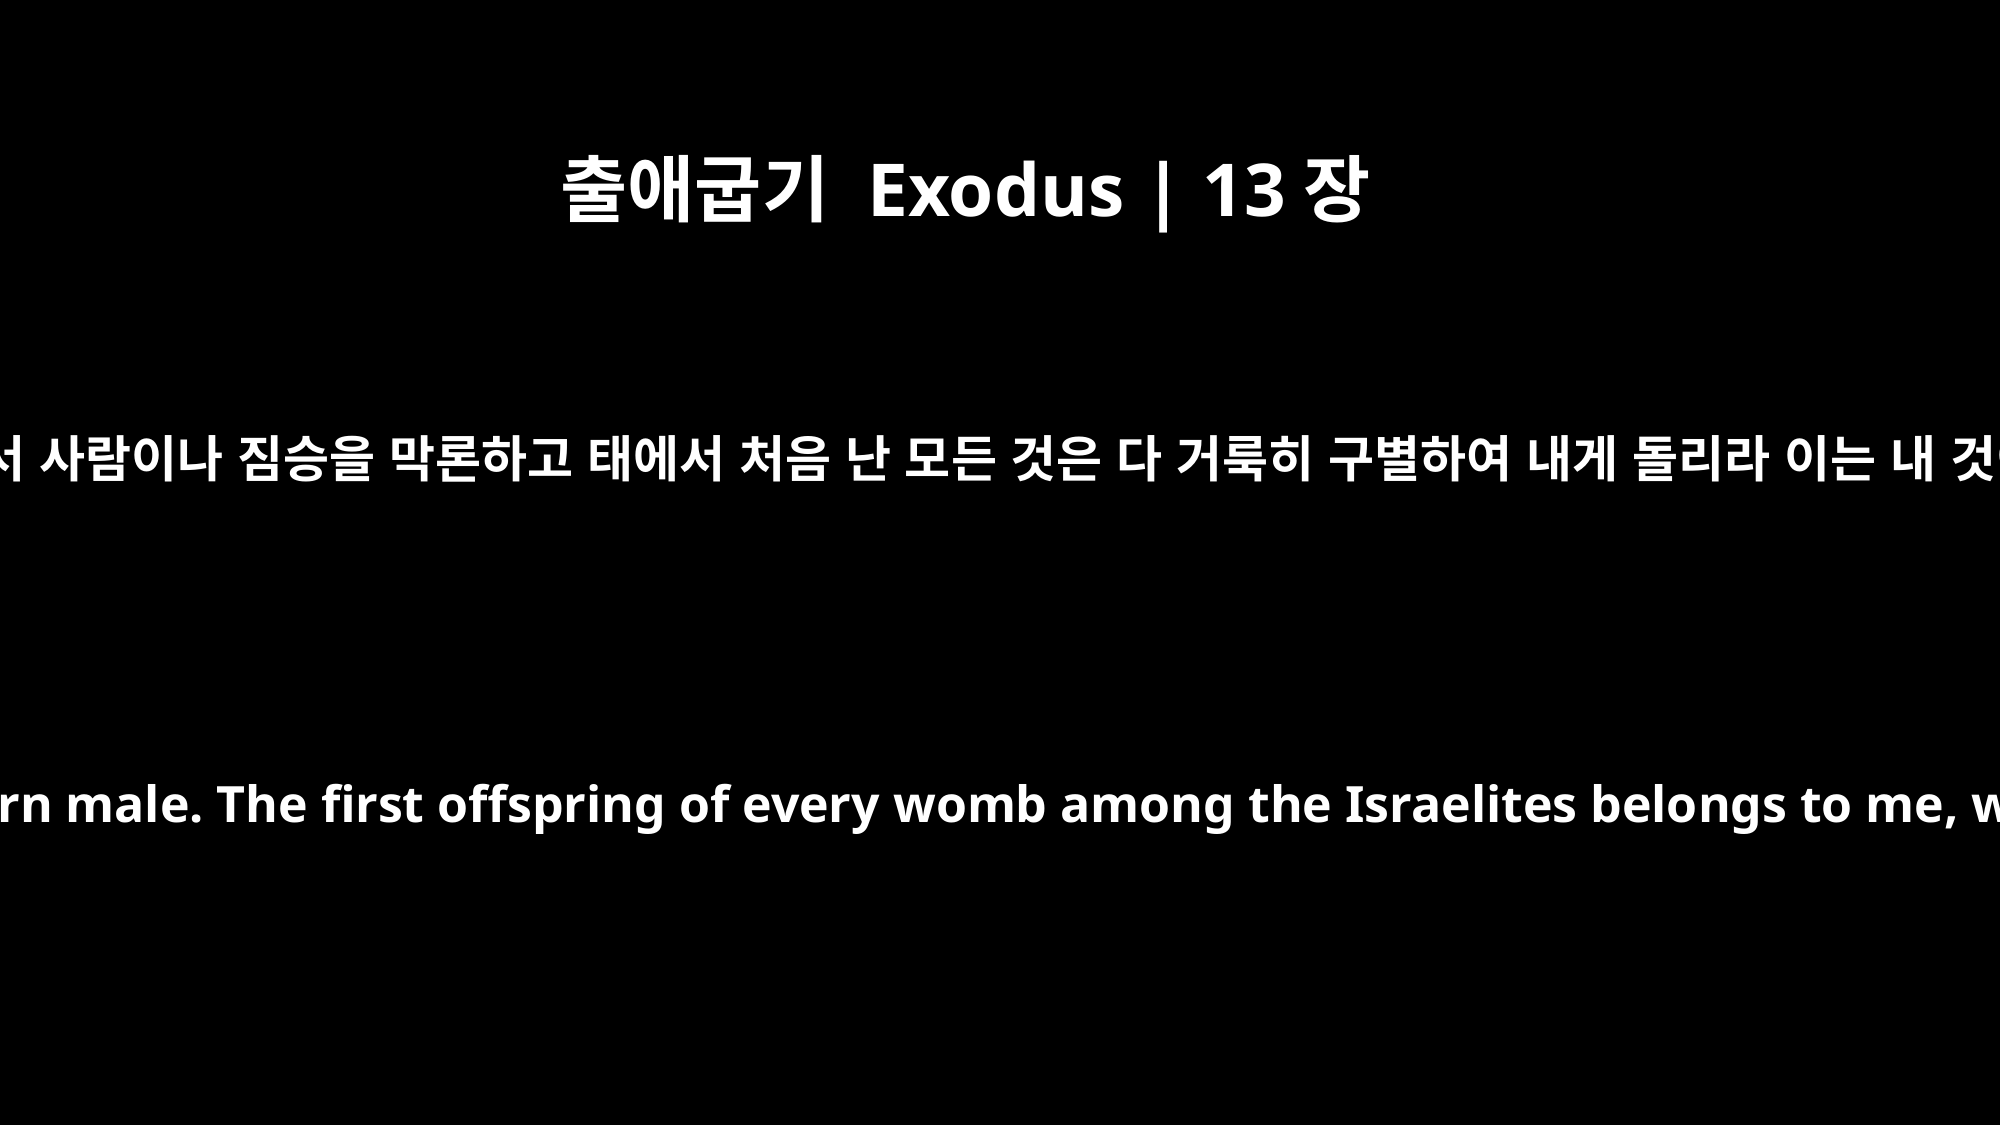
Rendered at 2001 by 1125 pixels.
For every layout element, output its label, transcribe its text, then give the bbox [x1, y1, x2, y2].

text_box 2 이스라엘 자손 중에서 사람이나 짐승을 막론하고 태에서 처음 난 모든 것은 다 거룩히 구별하여 내게 돌리라 이는 내 것이니라 하시니라 [0, 359, 2000, 495]
text_box "Consecrate to me every firstborn male. The first offspring of every womb among the Israelites belongs to me, whether man or animal." [0, 764, 2000, 840]
text_box 출애굽기 Exodus | 13장 [545, 136, 1387, 239]
